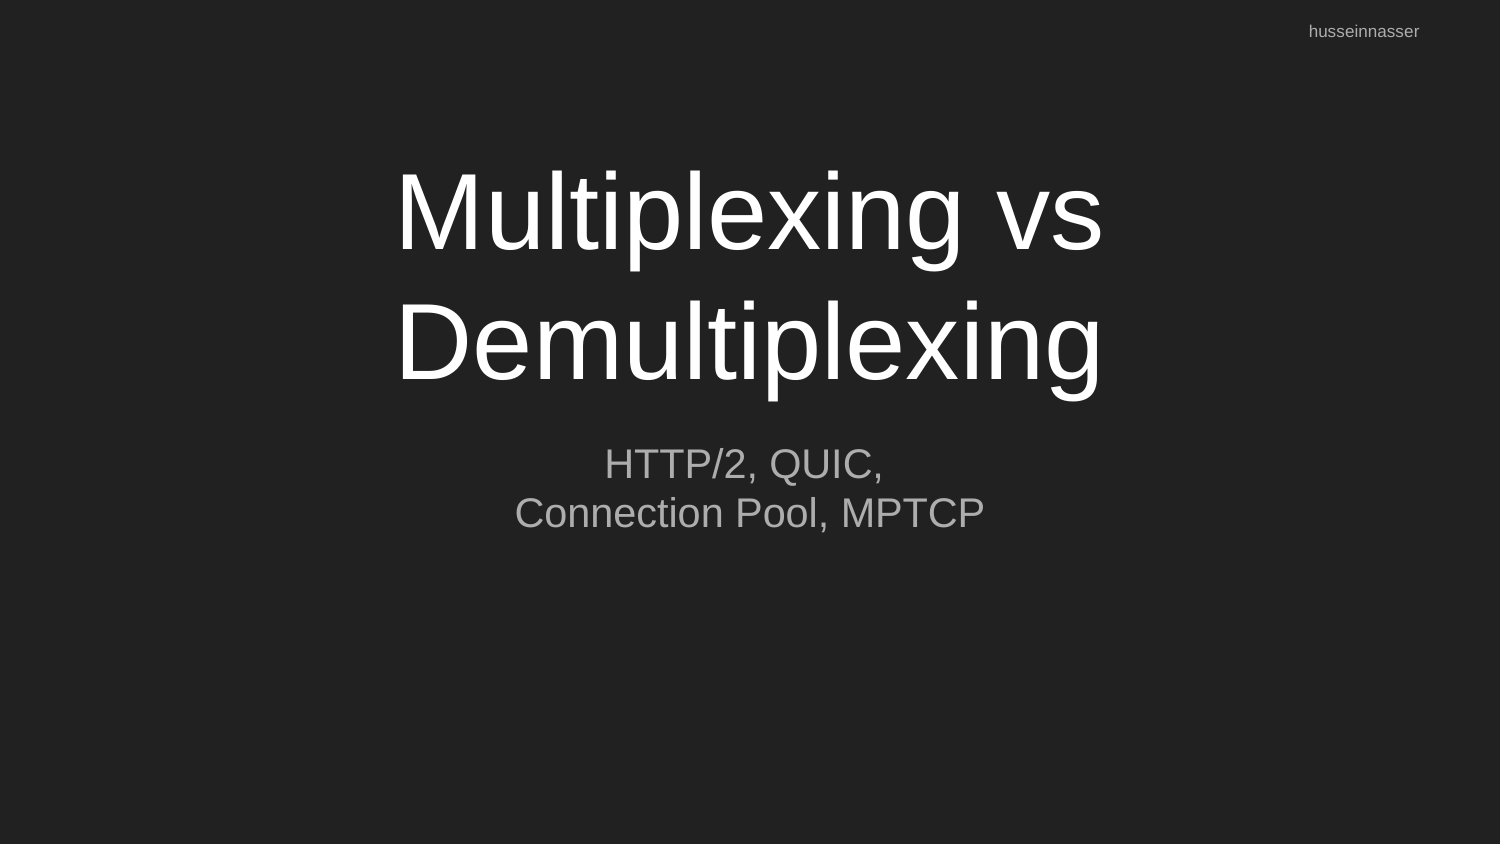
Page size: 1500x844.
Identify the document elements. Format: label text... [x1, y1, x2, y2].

subtitle HTTP/2, QUIC, Connection Pool, MPTCP [51, 422, 1449, 553]
title Multiplexing vs Demultiplexing [51, 79, 1449, 416]
subtitle husseinnasser [1236, 11, 1492, 53]
